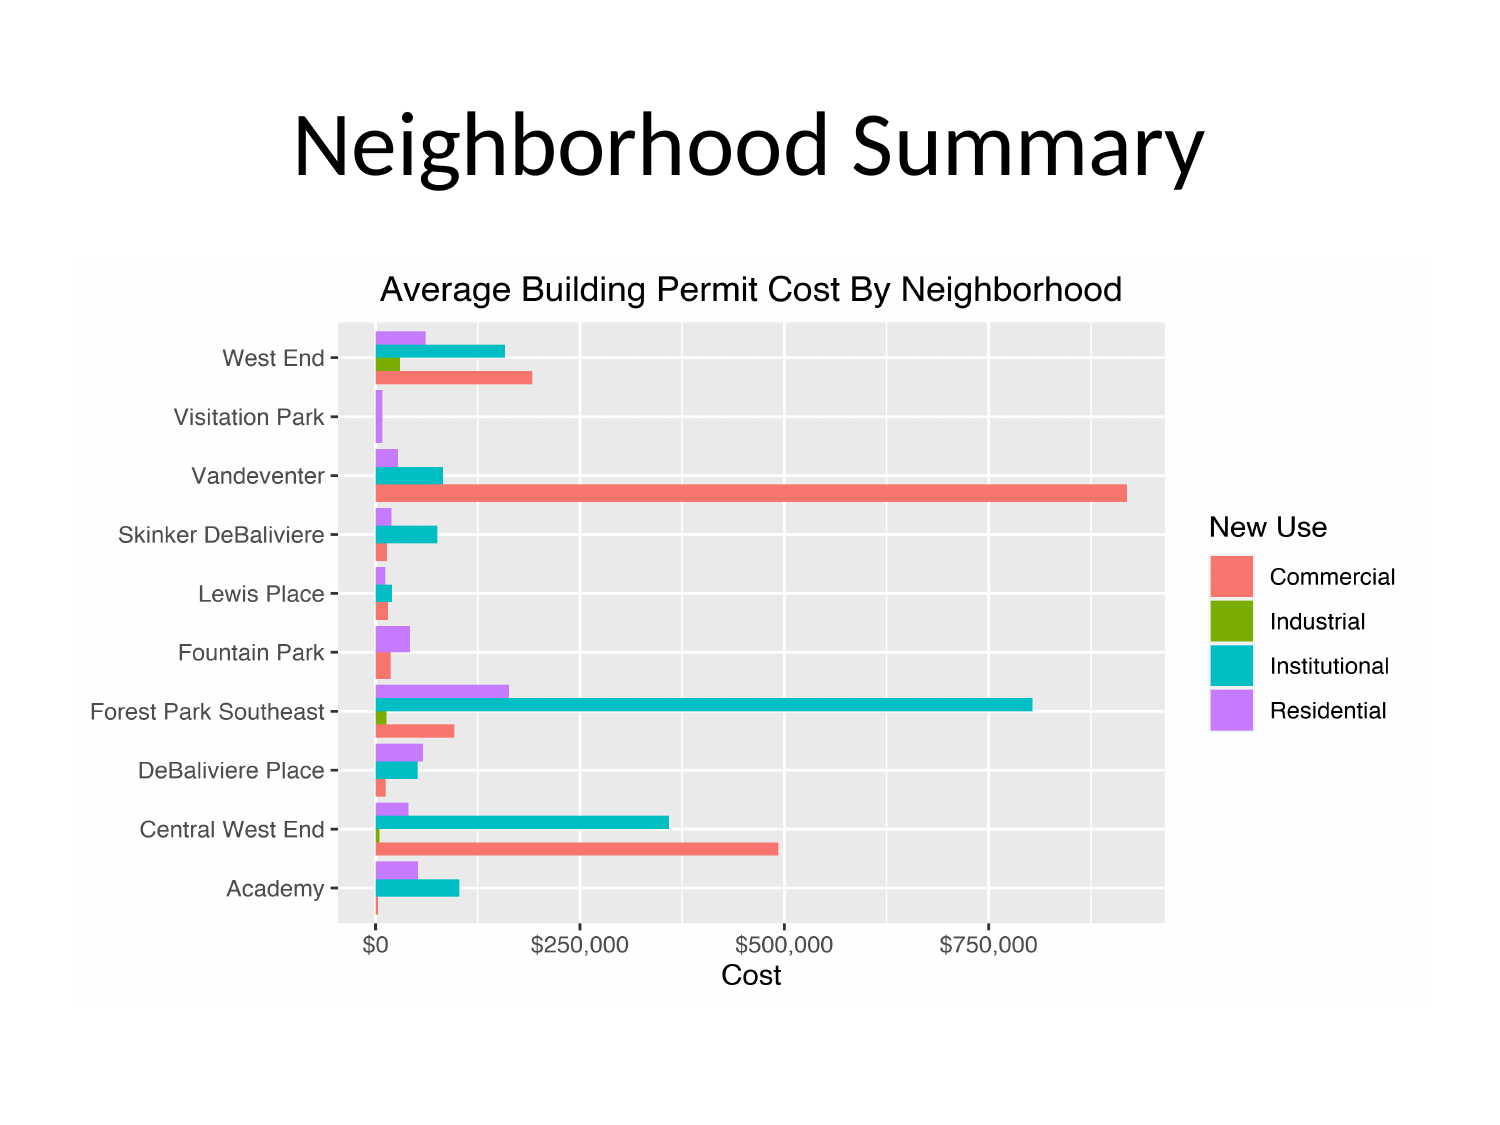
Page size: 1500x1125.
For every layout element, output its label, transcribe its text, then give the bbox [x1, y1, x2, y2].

title Neighborhood Summary [75, 45, 1425, 233]
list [74, 262, 1426, 1006]
